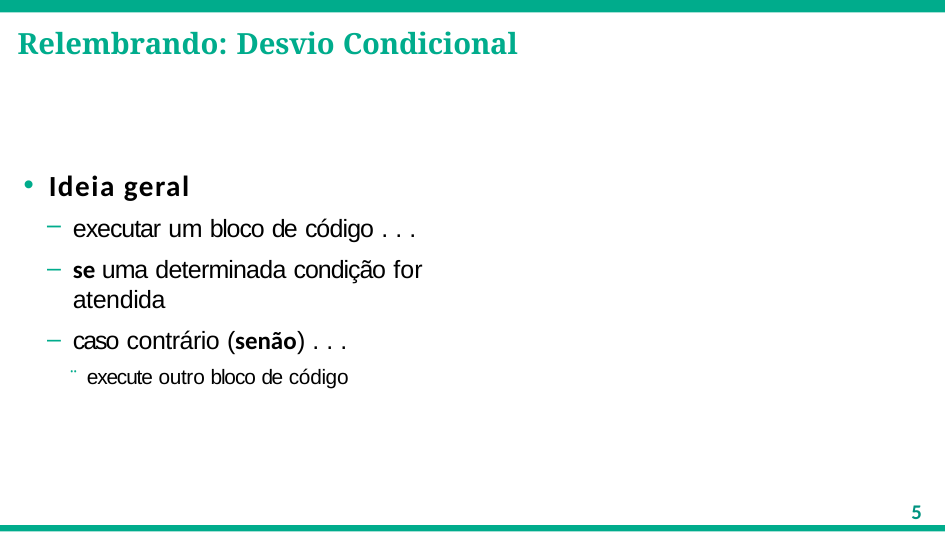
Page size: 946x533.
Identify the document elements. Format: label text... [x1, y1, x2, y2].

slide_number 5 [894, 496, 931, 533]
text_box Ideia geral executar um bloco de código . . . se uma determinada condição for atendida caso contrário (senão) . . . ¨ execute outro bloco de código [21, 151, 516, 389]
text_box [931, 525, 945, 532]
text_box [0, 525, 894, 532]
title Relembrando: Desvio Condicional [15, 22, 648, 115]
